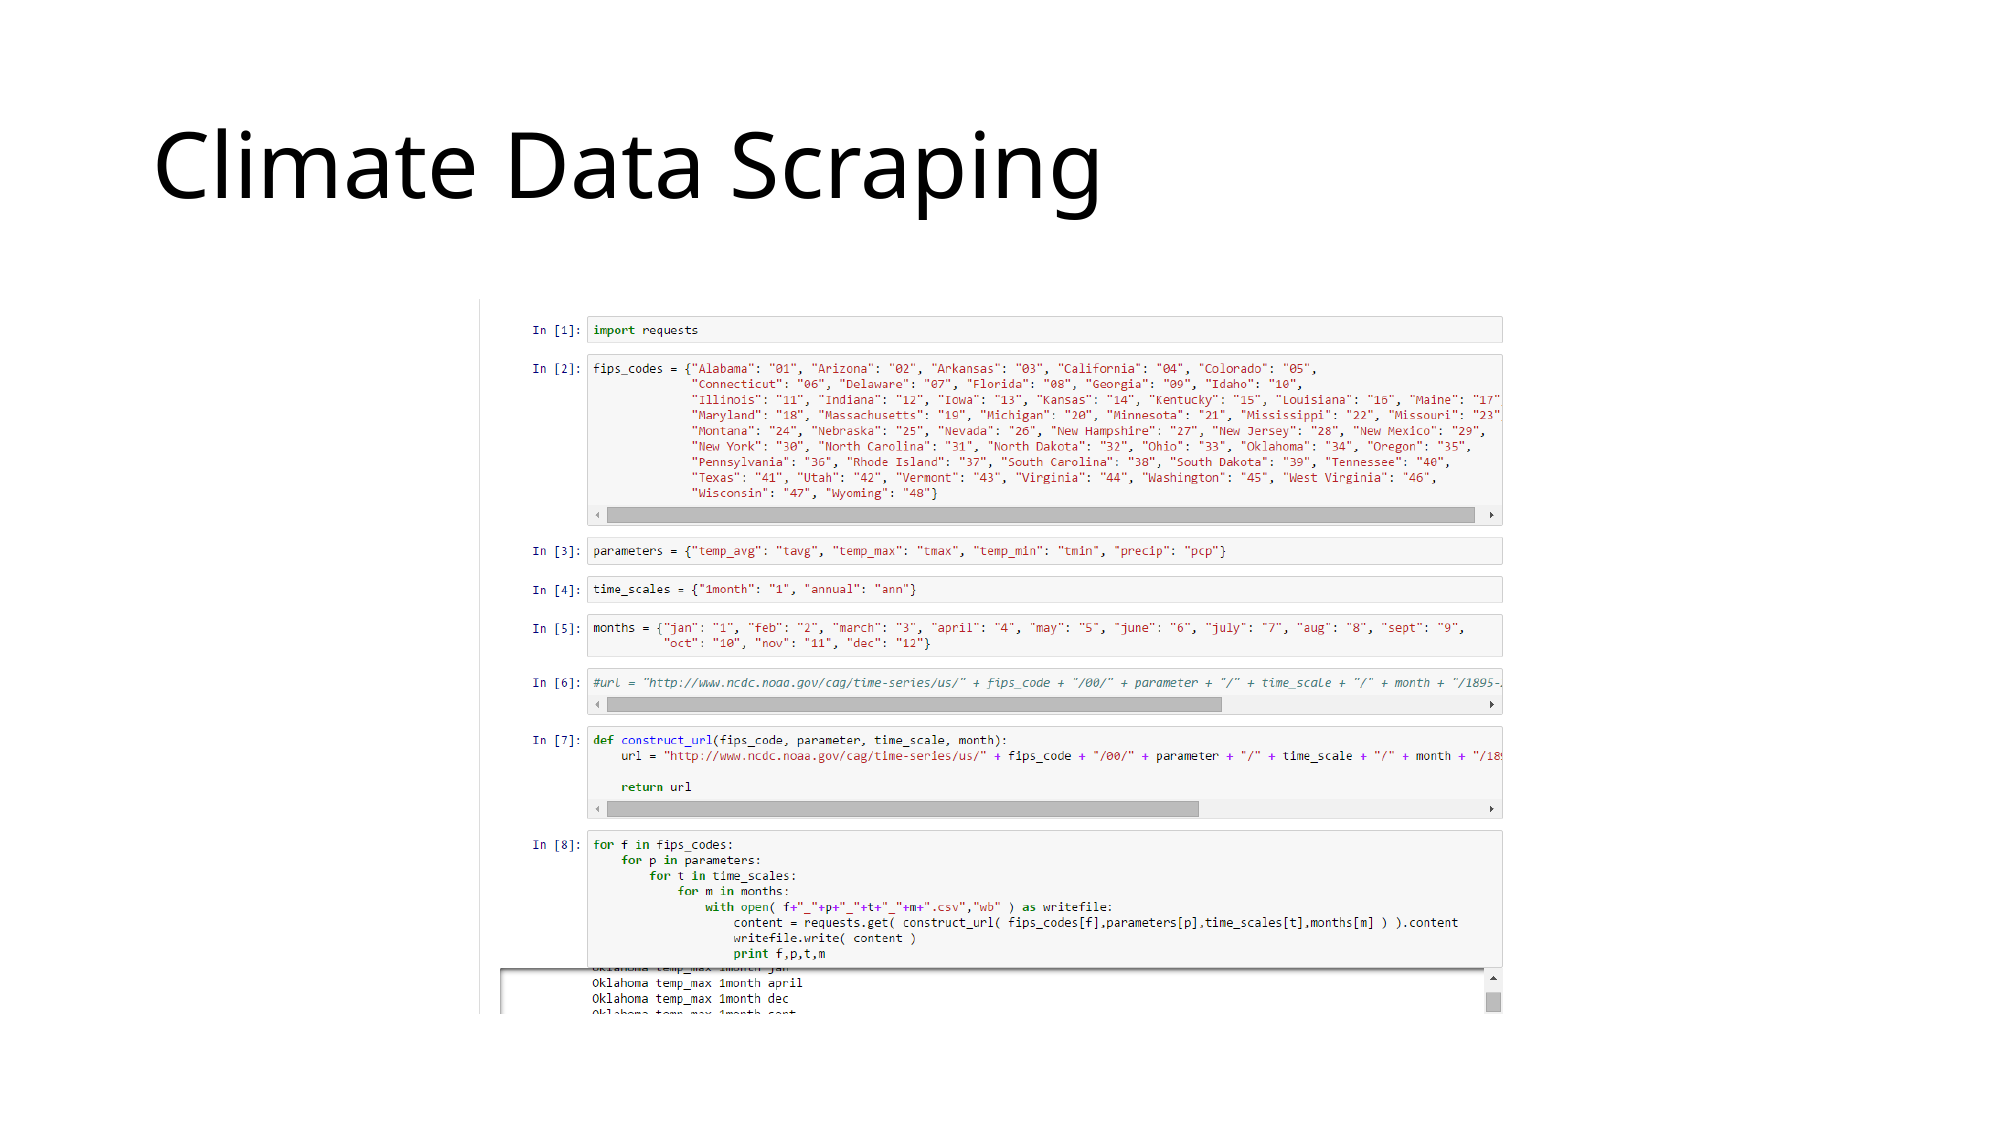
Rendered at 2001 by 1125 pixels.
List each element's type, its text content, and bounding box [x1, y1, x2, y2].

title Climate Data Scraping [137, 59, 1863, 278]
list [479, 299, 1521, 1014]
